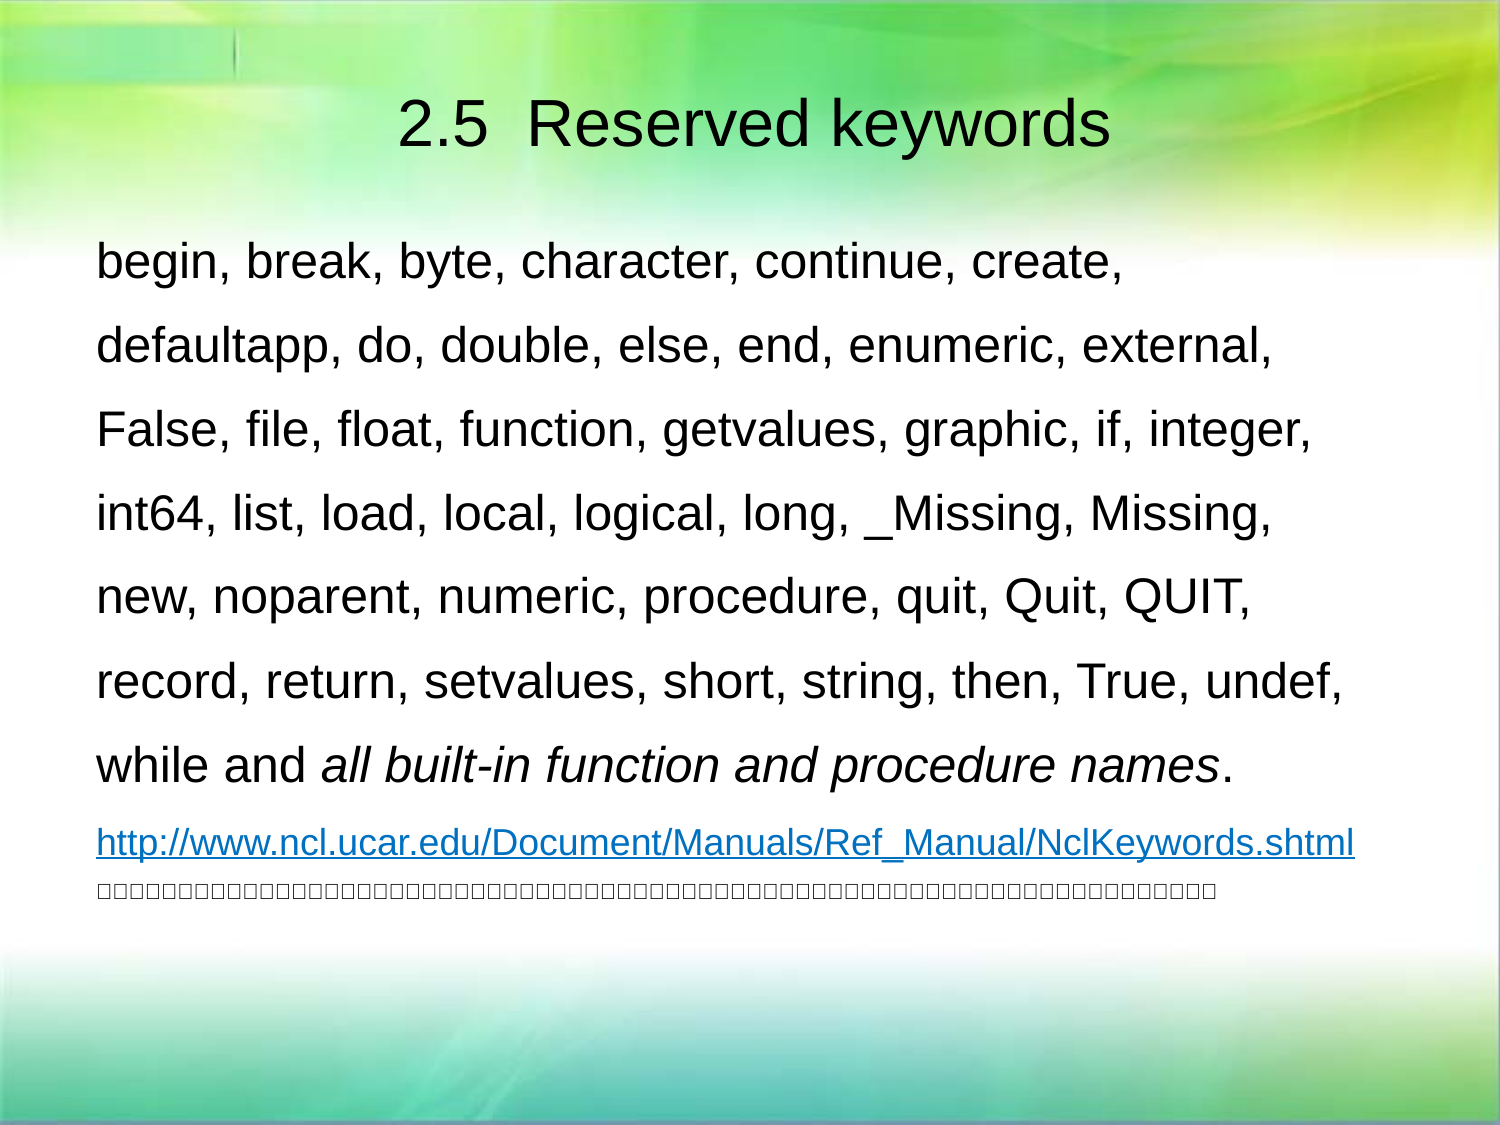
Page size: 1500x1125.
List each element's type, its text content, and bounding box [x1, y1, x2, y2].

text_box 2.5 Reserved keywords [80, 75, 1431, 165]
picture [0, 0, 1500, 1125]
list begin, break, byte, character, continue, create, defaultapp, do, double, else, end, enumeric, external, False, file, float, function, getvalues, graphic, if, integer, int64, list, load, local, logical, long, _Missing, Missing, new, noparent, numeric, procedure, quit, Quit, QUIT, record, return, setvalues, short, string, then, True, undef, while and all built-in function and procedure names. http://www.ncl.ucar.edu/Document/Manuals/Ref_Manual/NclKeywords.shtml 􀀉􀀇􀀇􀀝􀀟􀀠􀀠􀀡􀀡􀀡􀀢􀀏􀀚􀀛􀀢􀀃􀀚􀀎􀀙􀀢􀀆􀀅􀀃􀀠􀀳􀀈􀀚􀀃􀀍􀀆􀀏􀀇􀀠􀀖􀀎􀀏􀀃􀀎􀀛􀀕􀀠􀀌􀀆􀀘􀁅􀀖􀀎􀀏􀀃􀀎􀀛􀀠􀀊􀀚􀀛􀁊􀀆􀀤􀀡􀀈􀀙􀀅􀀕􀀢􀀕􀀉􀀇􀀍􀀛 [80, 196, 1381, 961]
